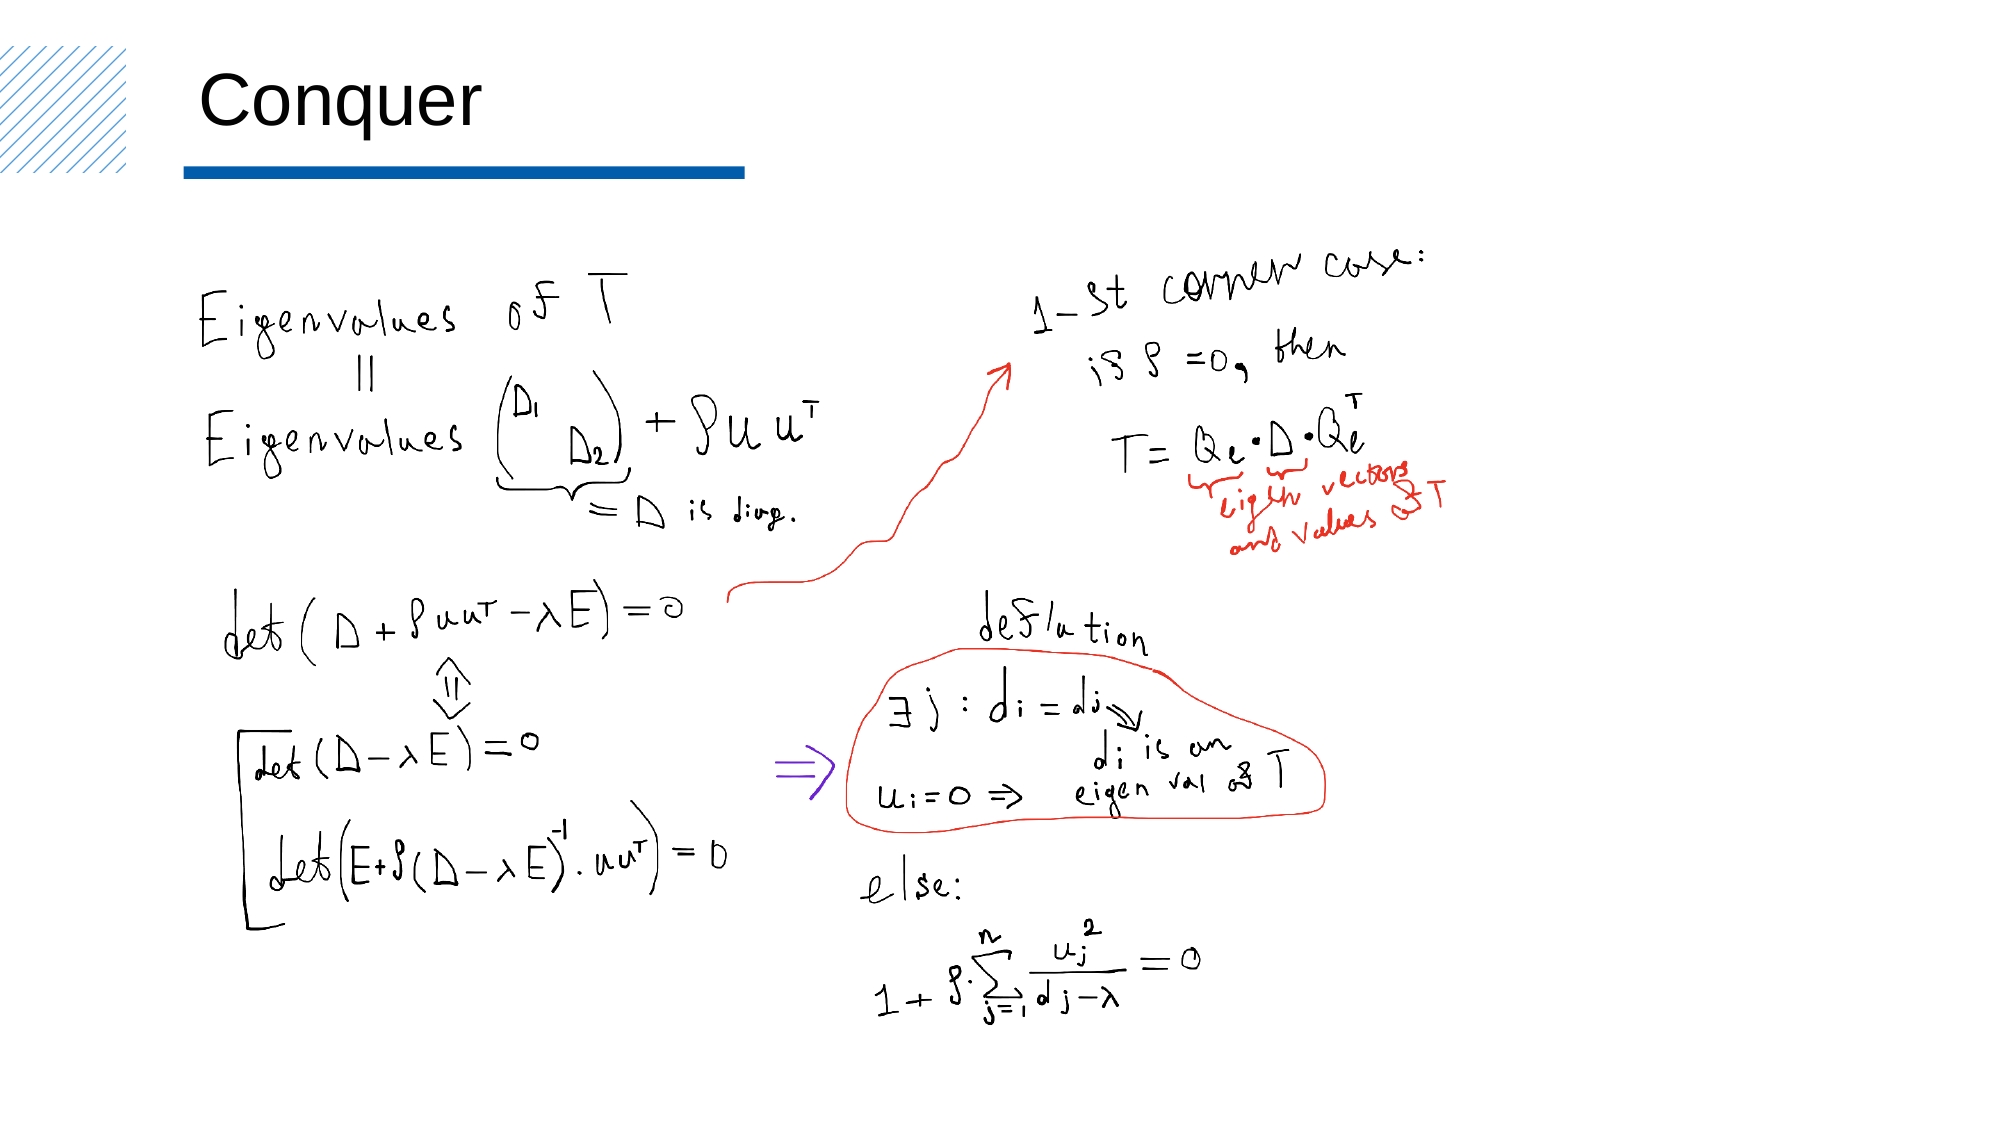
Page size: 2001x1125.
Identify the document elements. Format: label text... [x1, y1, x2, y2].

picture [183, 232, 1469, 1067]
list Conquer [183, 58, 1780, 149]
picture [0, 46, 126, 173]
